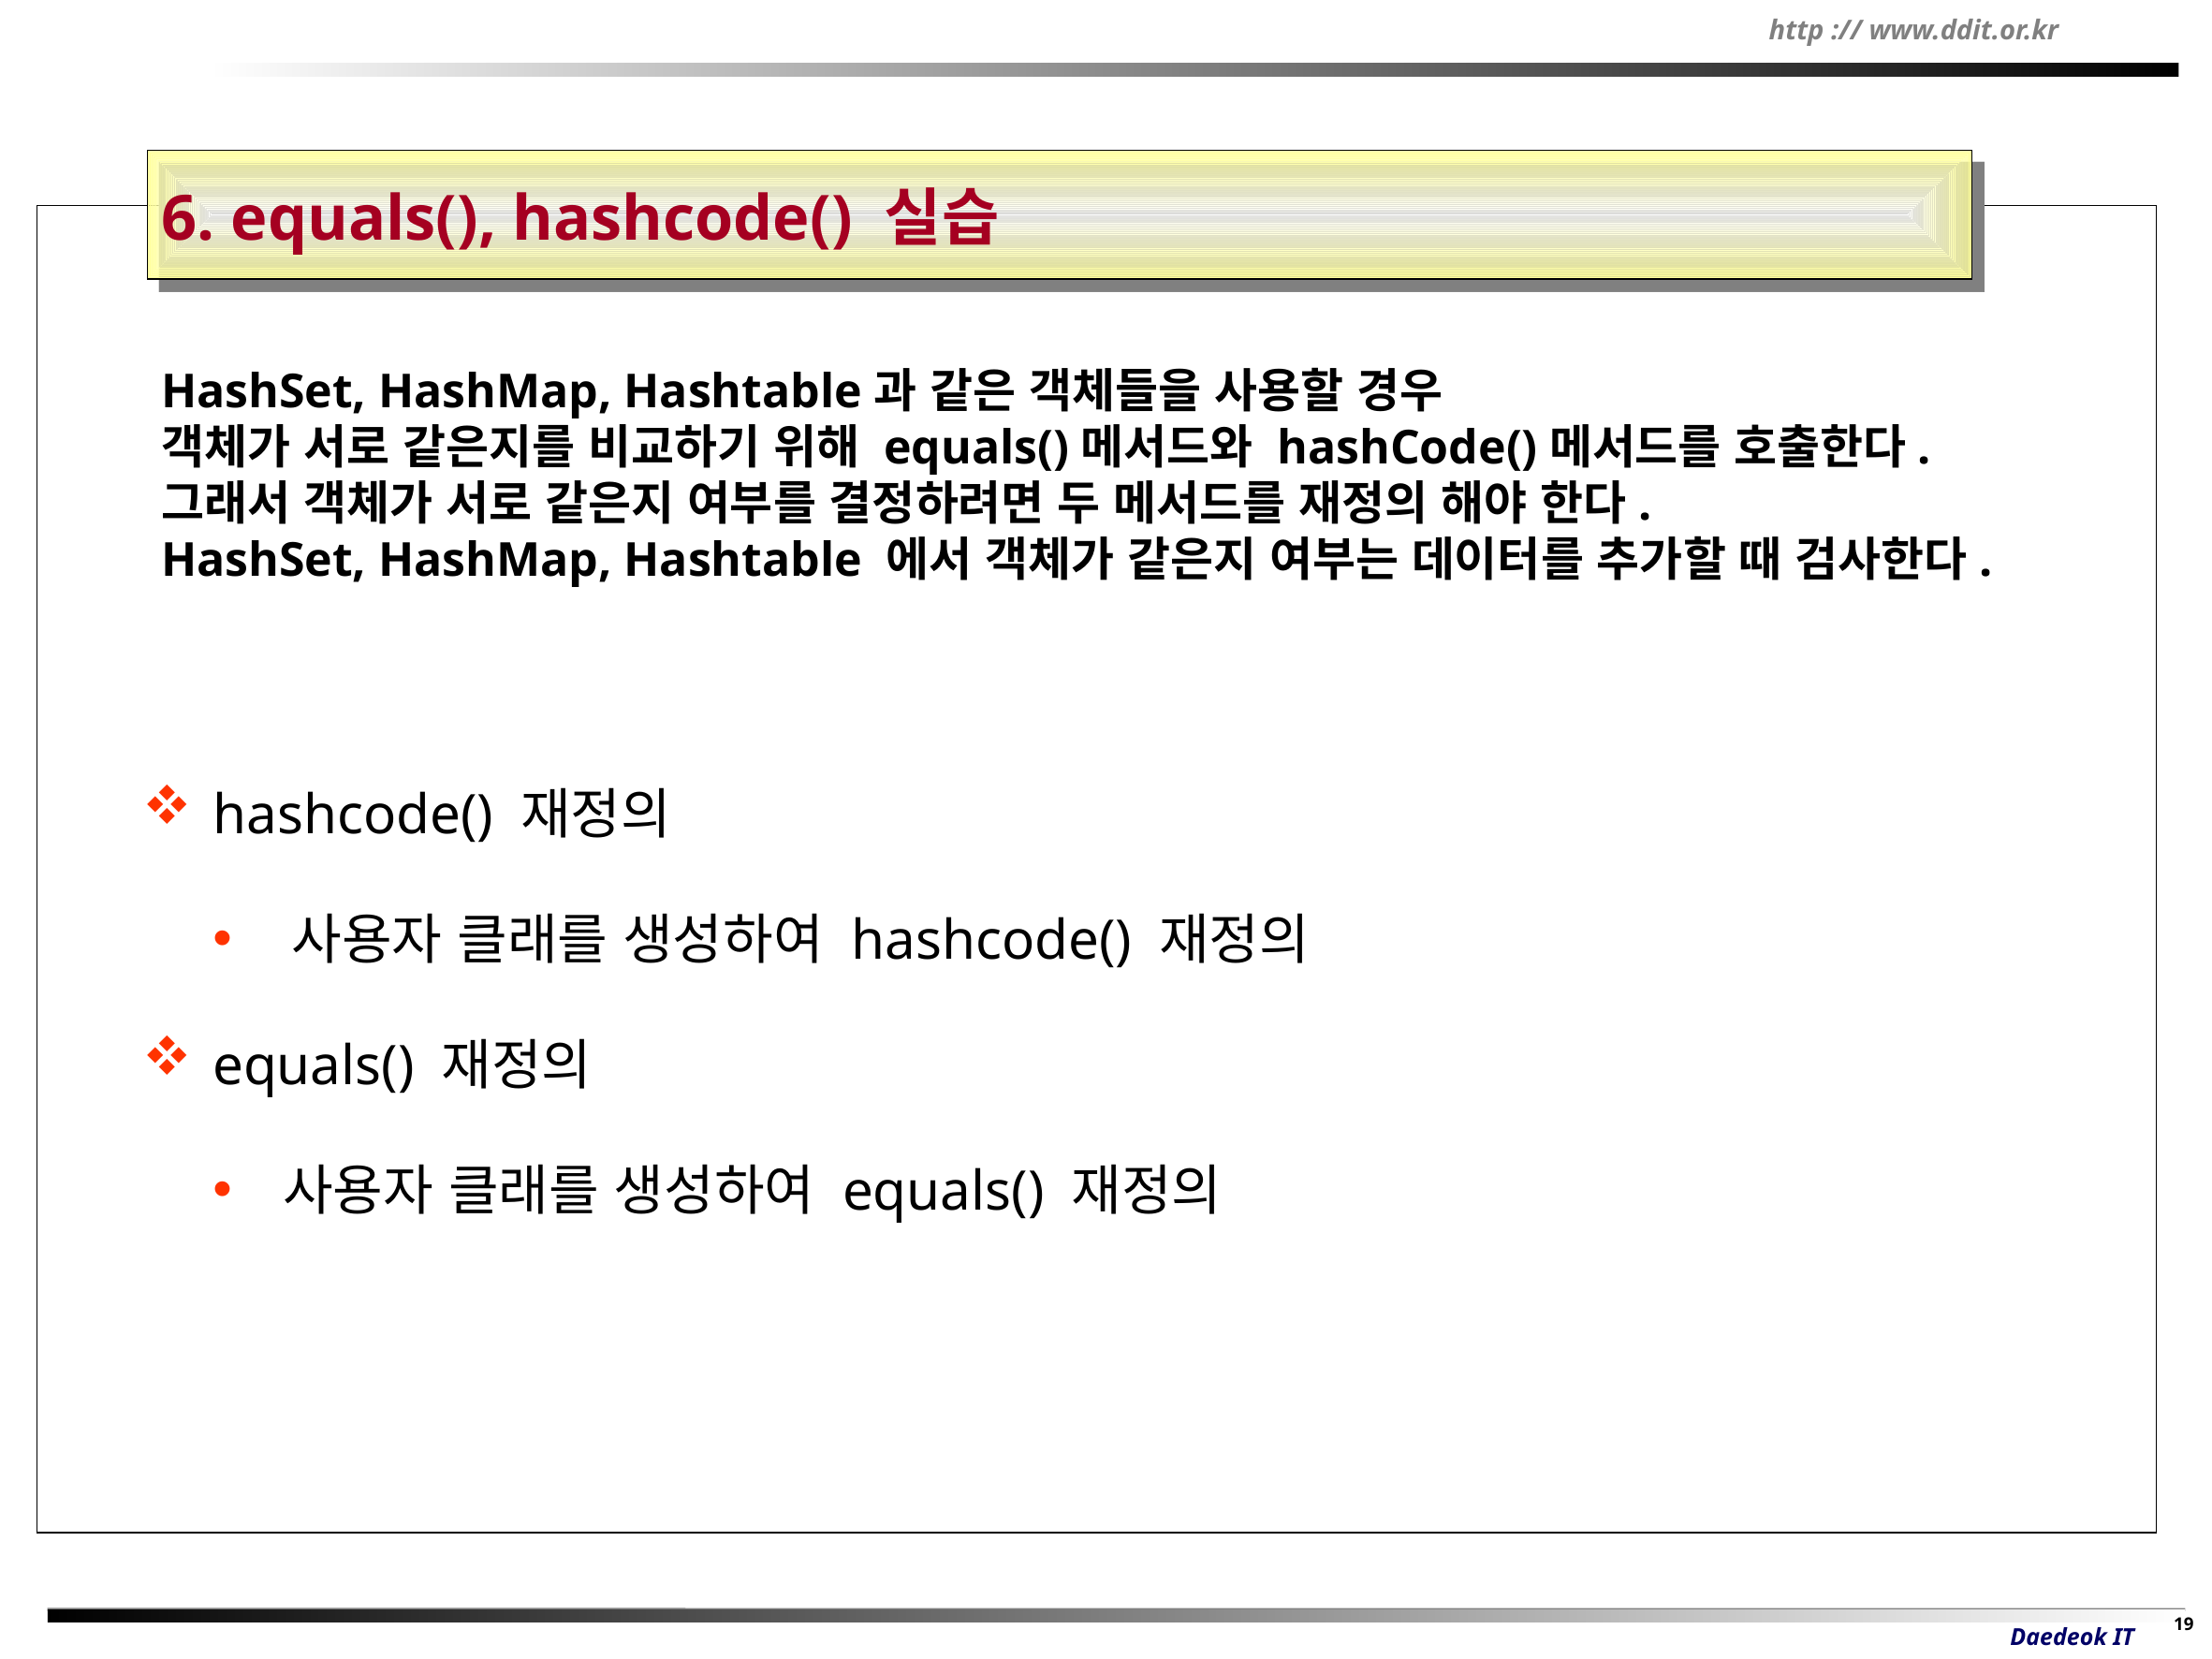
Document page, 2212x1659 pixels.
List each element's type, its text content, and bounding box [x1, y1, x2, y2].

text_box 6. equals(), hashcode() 실습 [147, 150, 1972, 280]
text_box HashSet, HashMap, Hashtable과 같은 객체들을 사용할 경우 객체가 서로 같은지를 비교하기 위해 equals()메서드와 hashCode()메서드를 호출한다. 그래서 객체가 서로 같은지 여부를 결정하려면 두 메서드를 재정의 해야 한다. HashSet, HashMap, Hashtable 에서 객체가 같은지 여부는 데이터를 추가할 때 검사한다. [147, 353, 2058, 593]
text_box [37, 205, 2157, 1533]
